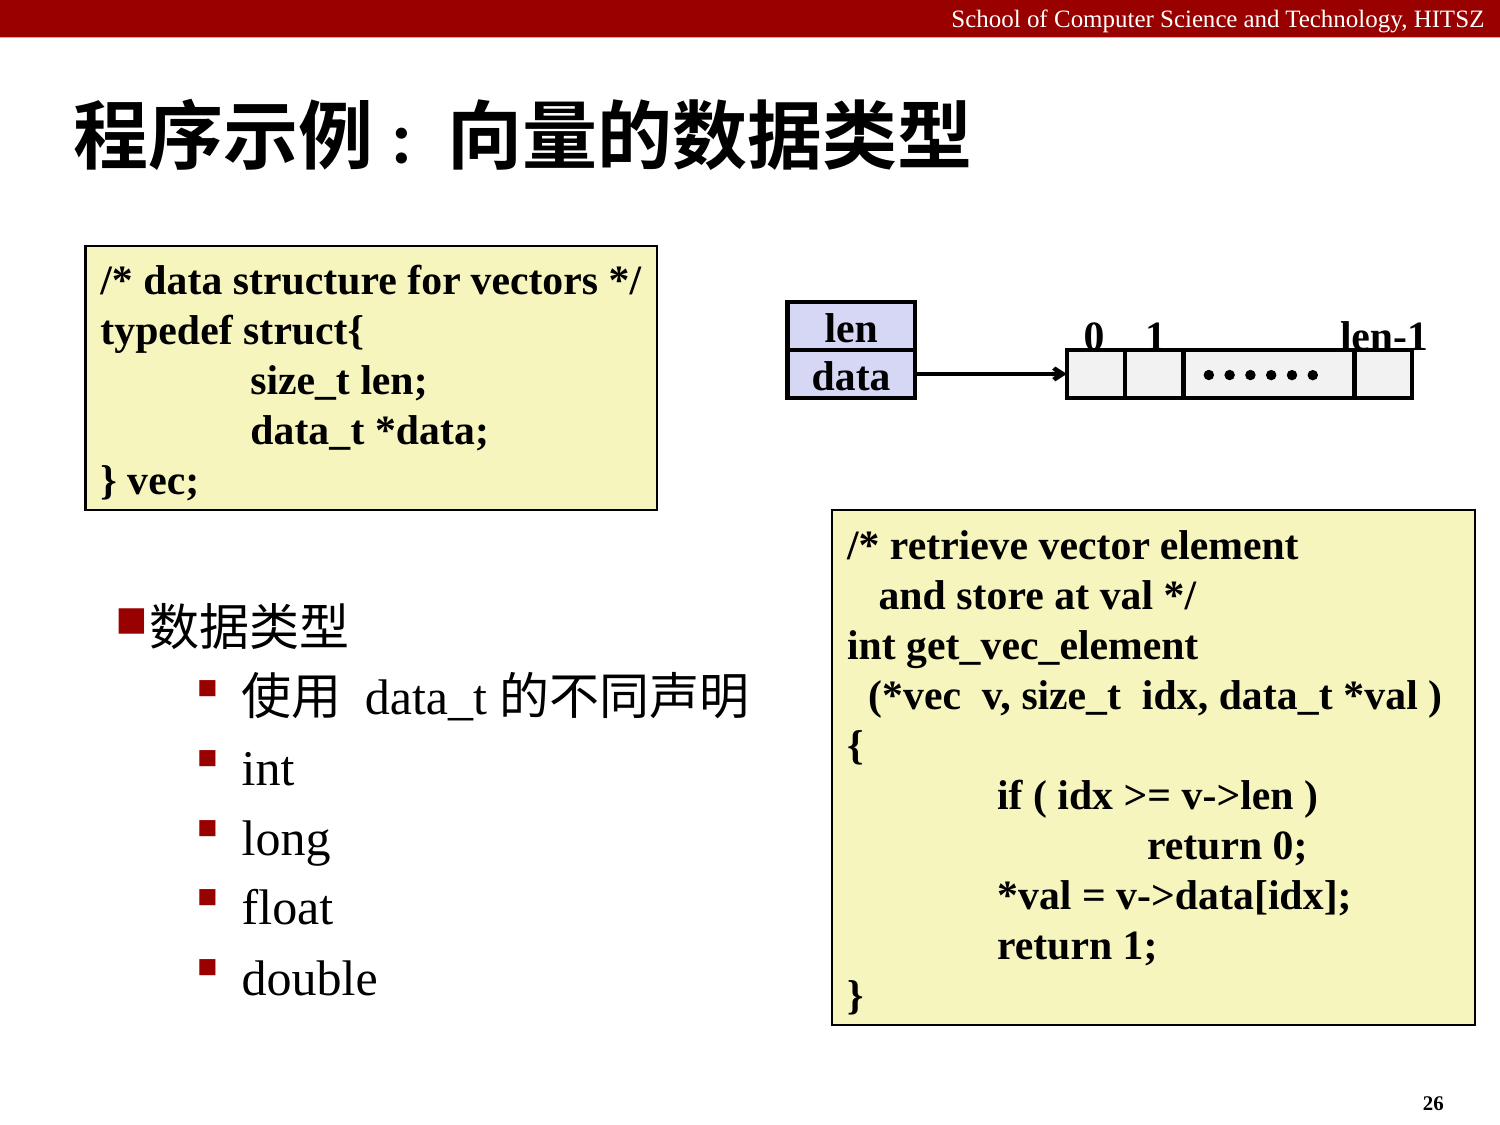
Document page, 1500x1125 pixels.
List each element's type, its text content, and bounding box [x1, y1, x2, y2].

text_box /* retrieve vector element and store at val */ int get_vec_element (*vec v, size_t idx, data_t *val ) { if ( idx >= v->len ) return 0; *val = v->data[idx]; return 1; } [832, 510, 1475, 1025]
title 程序示例: 向量的数据类型 [58, 71, 1500, 197]
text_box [84, 245, 1444, 514]
list 数据类型 使用 data_t的不同声明 int long float double [104, 587, 801, 1052]
